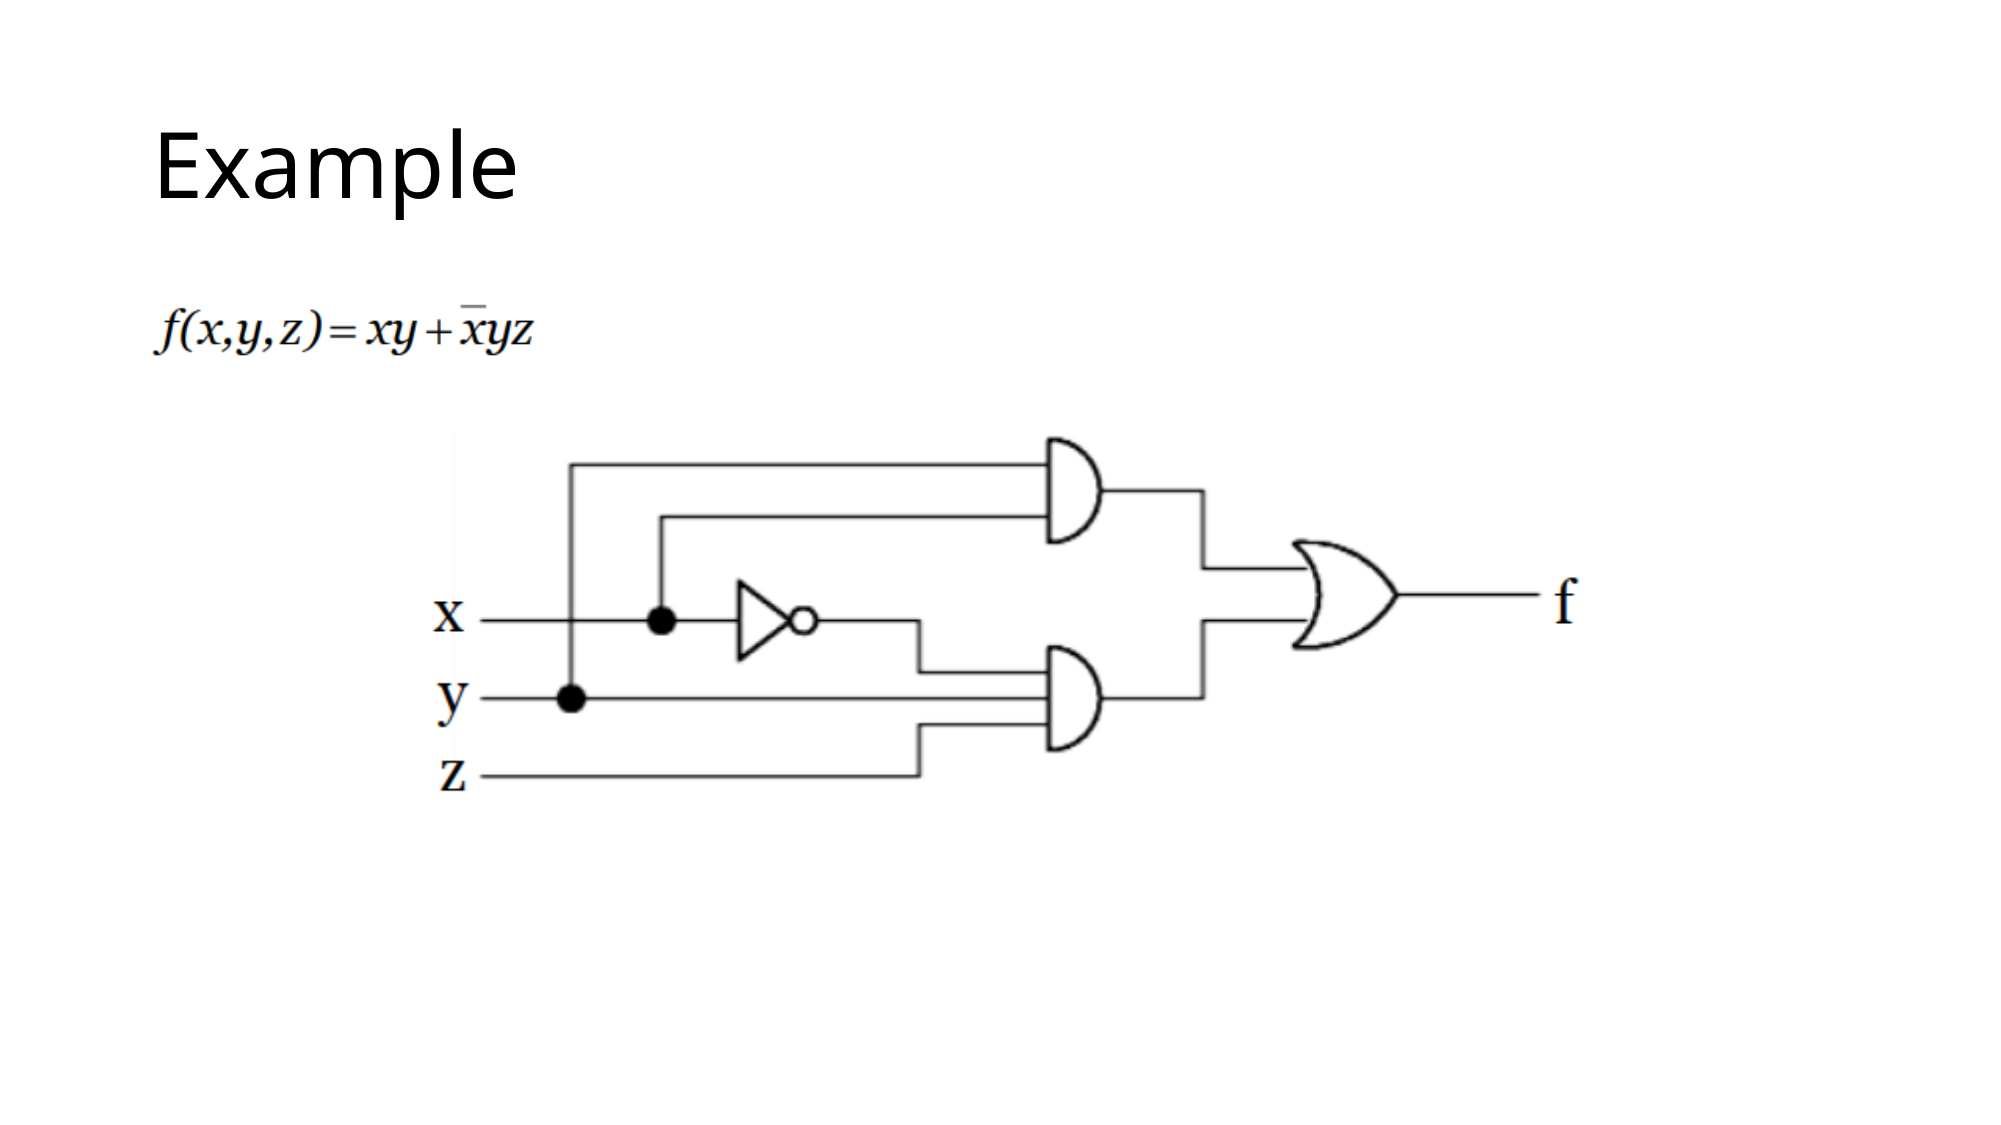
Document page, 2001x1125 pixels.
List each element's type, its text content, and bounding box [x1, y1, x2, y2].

picture [383, 405, 1617, 831]
picture [137, 277, 560, 401]
title Example [137, 59, 1863, 278]
